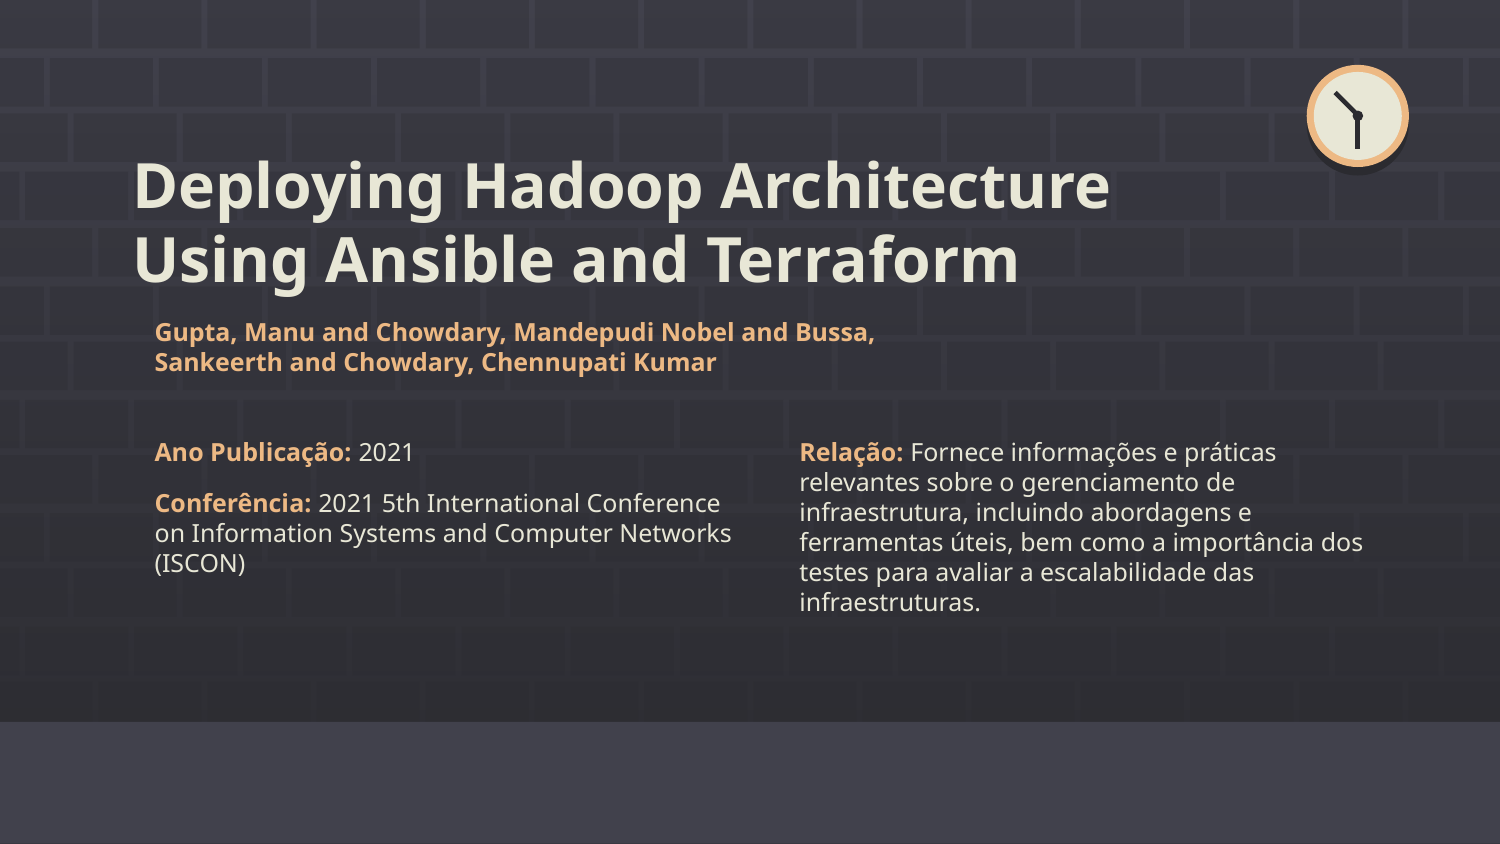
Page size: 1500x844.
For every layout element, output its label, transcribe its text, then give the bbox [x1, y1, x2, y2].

list Relação: Fornece informações e práticas relevantes sobre o gerenciamento de infraestrutura, incluindo abordagens e ferramentas úteis, bem como a importância dos testes para avaliar a escalabilidade das infraestruturas. [784, 421, 1418, 636]
text_box Gupta, Manu and Chowdary, Mandepudi Nobel and Bussa, Sankeerth and Chowdary, Chennupati Kumar [139, 301, 975, 392]
list Ano Publicação: 2021 Conferência: 2021 5th International Conference on Information Systems and Computer Networks (ISCON) [139, 421, 773, 600]
title Deploying Hadoop Architecture Using Ansible and Terraform [116, 110, 1254, 311]
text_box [1306, 64, 1410, 176]
